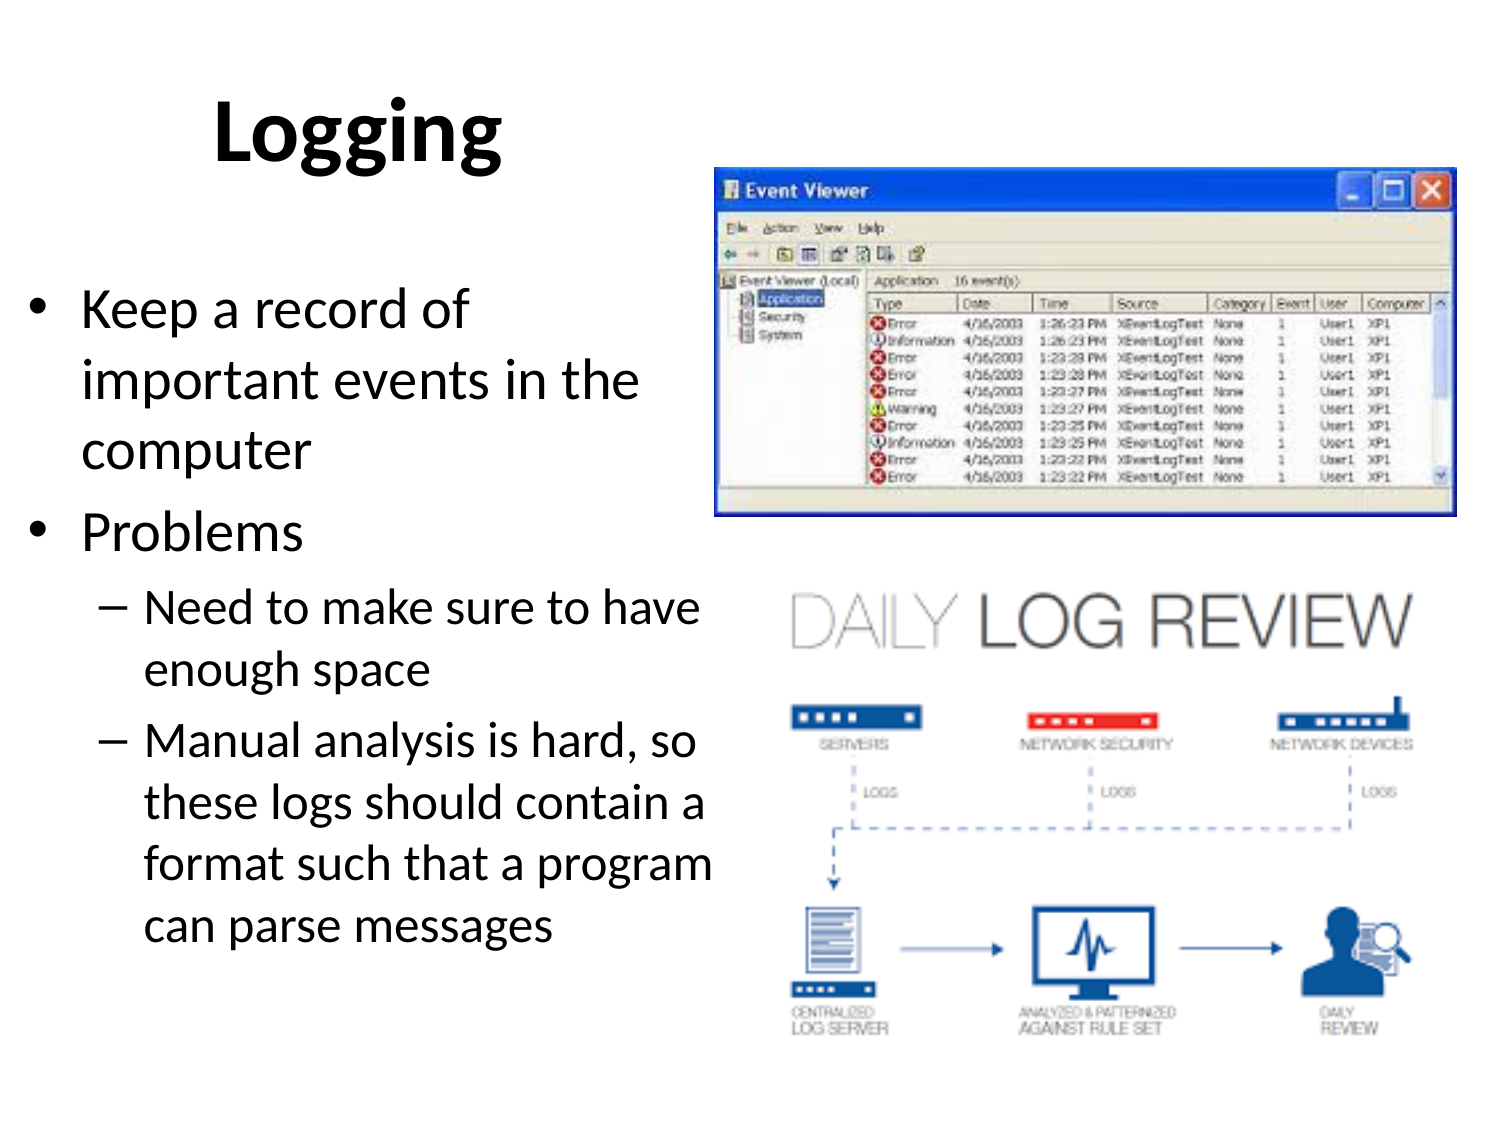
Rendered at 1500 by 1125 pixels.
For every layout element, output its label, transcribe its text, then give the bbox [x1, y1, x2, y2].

picture [714, 167, 1457, 517]
picture [755, 556, 1457, 1065]
list Keep a record of important events in the computer Problems Need to make sure to have enough space Manual analysis is hard, so these logs should contain a format such that a program can parse messages [12, 262, 738, 1005]
title Logging [37, 24, 700, 225]
